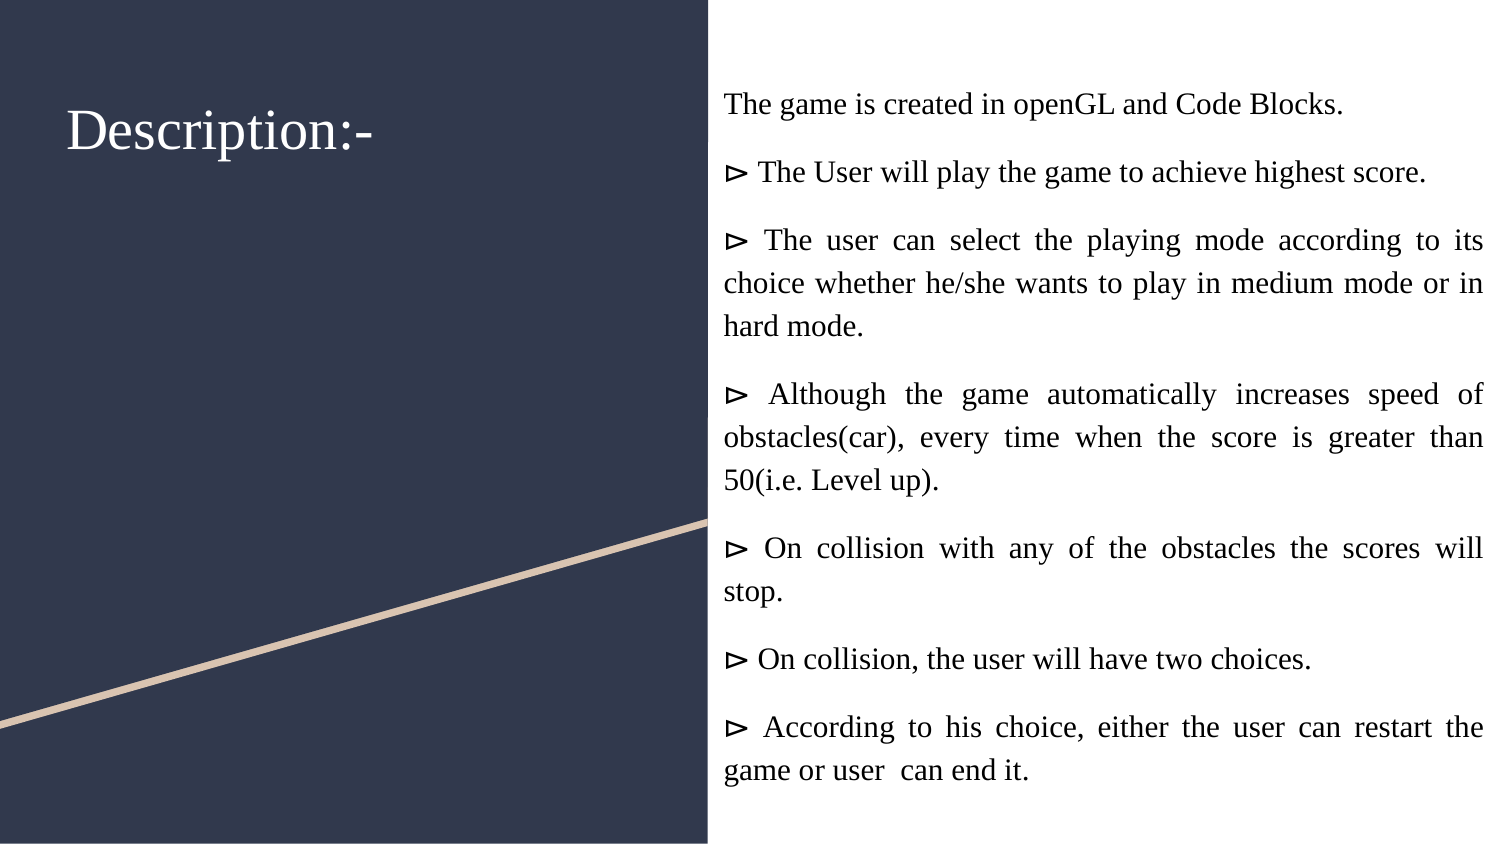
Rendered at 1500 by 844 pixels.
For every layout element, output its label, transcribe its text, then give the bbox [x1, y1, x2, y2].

list The game is created in openGL and Code Blocks. ⊳ The User will play the game to achieve highest score. ⊳ The user can select the playing mode according to its choice whether he/she wants to play in medium mode or in hard mode. ⊳ Although the game automatically increases speed of obstacles(car), every time when the score is greater than 50(i.e. Level up). ⊳ On collision with any of the obstacles the scores will stop. ⊳ On collision, the user will have two choices. ⊳ According to his choice, either the user can restart the game or user can end it. [708, 0, 1500, 844]
title Description:- [51, 82, 660, 494]
